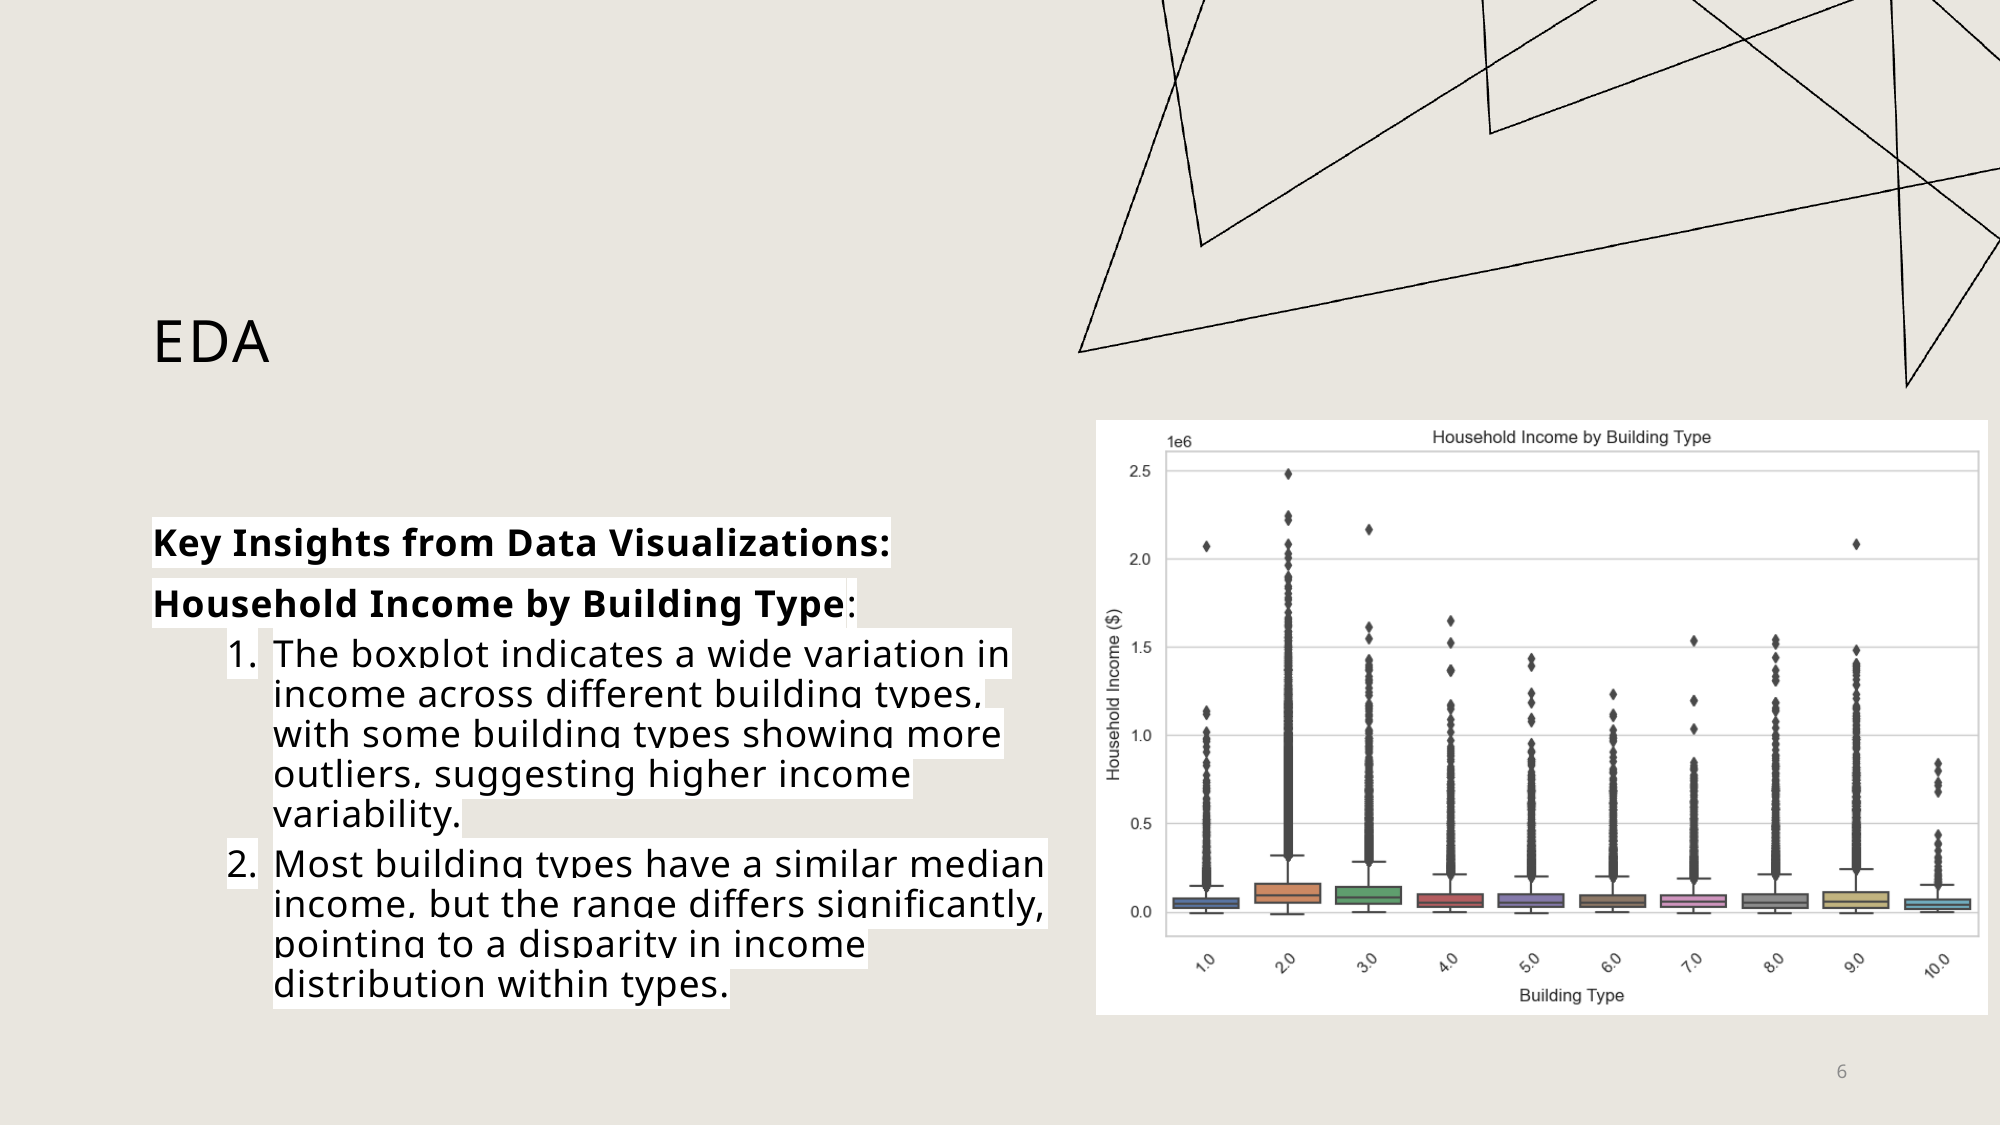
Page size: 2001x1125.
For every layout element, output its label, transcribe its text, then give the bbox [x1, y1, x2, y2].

picture [1096, 420, 1988, 1015]
title EDA [137, 55, 1066, 384]
picture [1034, 0, 2000, 389]
list Key Insights from Data Visualizations: Household Income by Building Type: The boxplot indicates a wide variation in income across different building types, with some building types showing more outliers, suggesting higher income variability. Most building types have a similar median income, but the range differs significantly, pointing to a disparity in income distribution within types. [137, 517, 1078, 1015]
slide_number 6 [1412, 1042, 1863, 1103]
